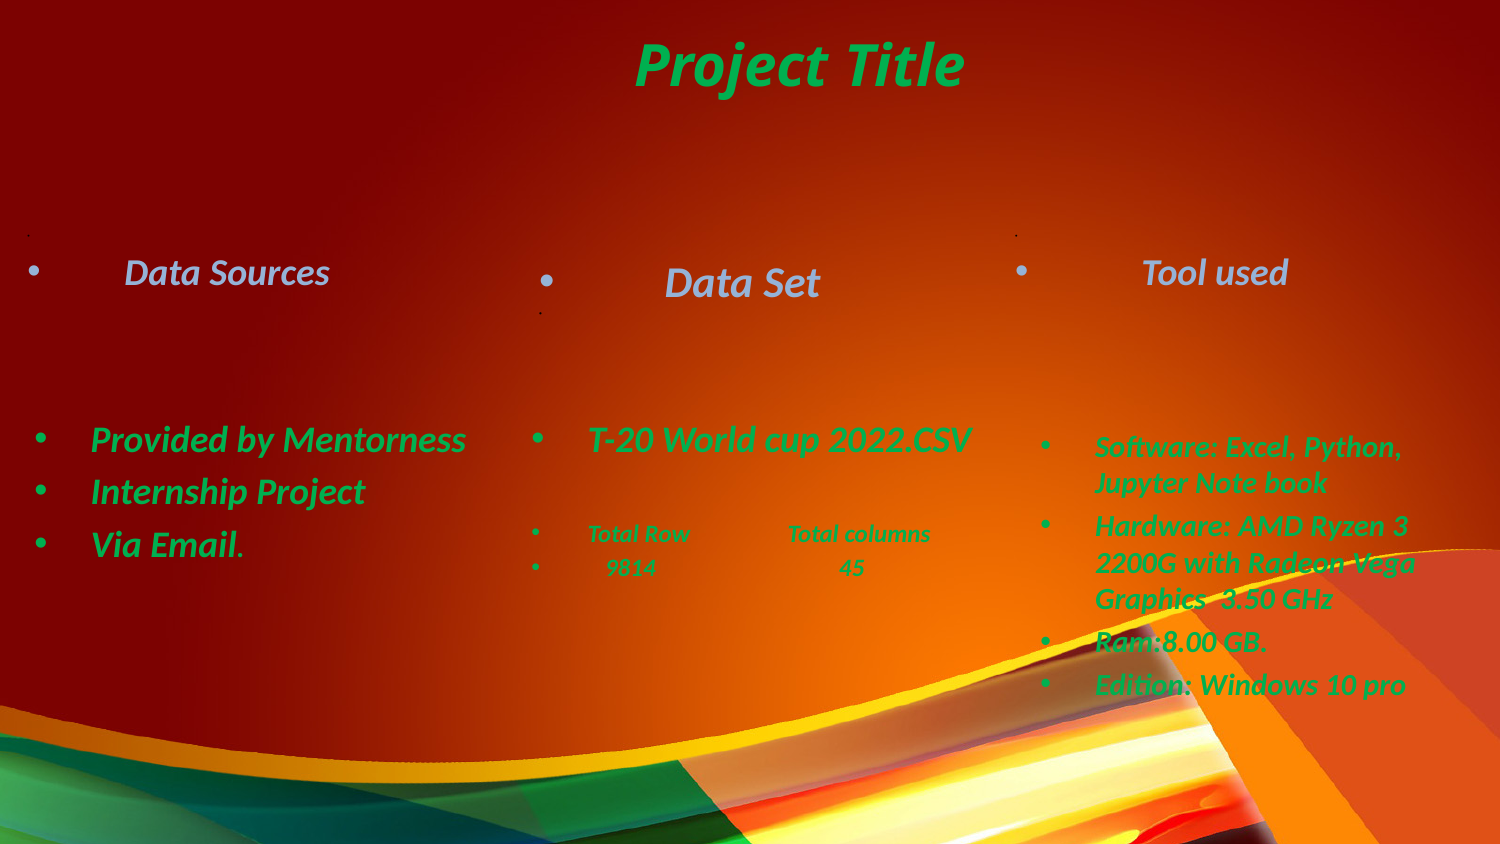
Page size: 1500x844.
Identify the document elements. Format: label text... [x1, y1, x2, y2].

text_box Provided by Mentorness Internship Project Via Email. [19, 407, 483, 637]
picture [0, 0, 1500, 844]
text_box Tool used [1000, 224, 1388, 308]
text_box Data Set [524, 246, 912, 330]
text_box Project Title [148, 21, 1452, 106]
text_box Software: Excel, Python, Jupyter Note book Hardware: AMD Ryzen 3 2200G with Radeon Vega Graphics 3.50 GHz Ram:8.00 GB. Edition: Windows 10 pro [1025, 418, 1481, 716]
text_box Data Sources [12, 224, 400, 308]
text_box T-20 World cup 2022.CSV Total Row Total columns 9814 45 [516, 407, 1026, 601]
